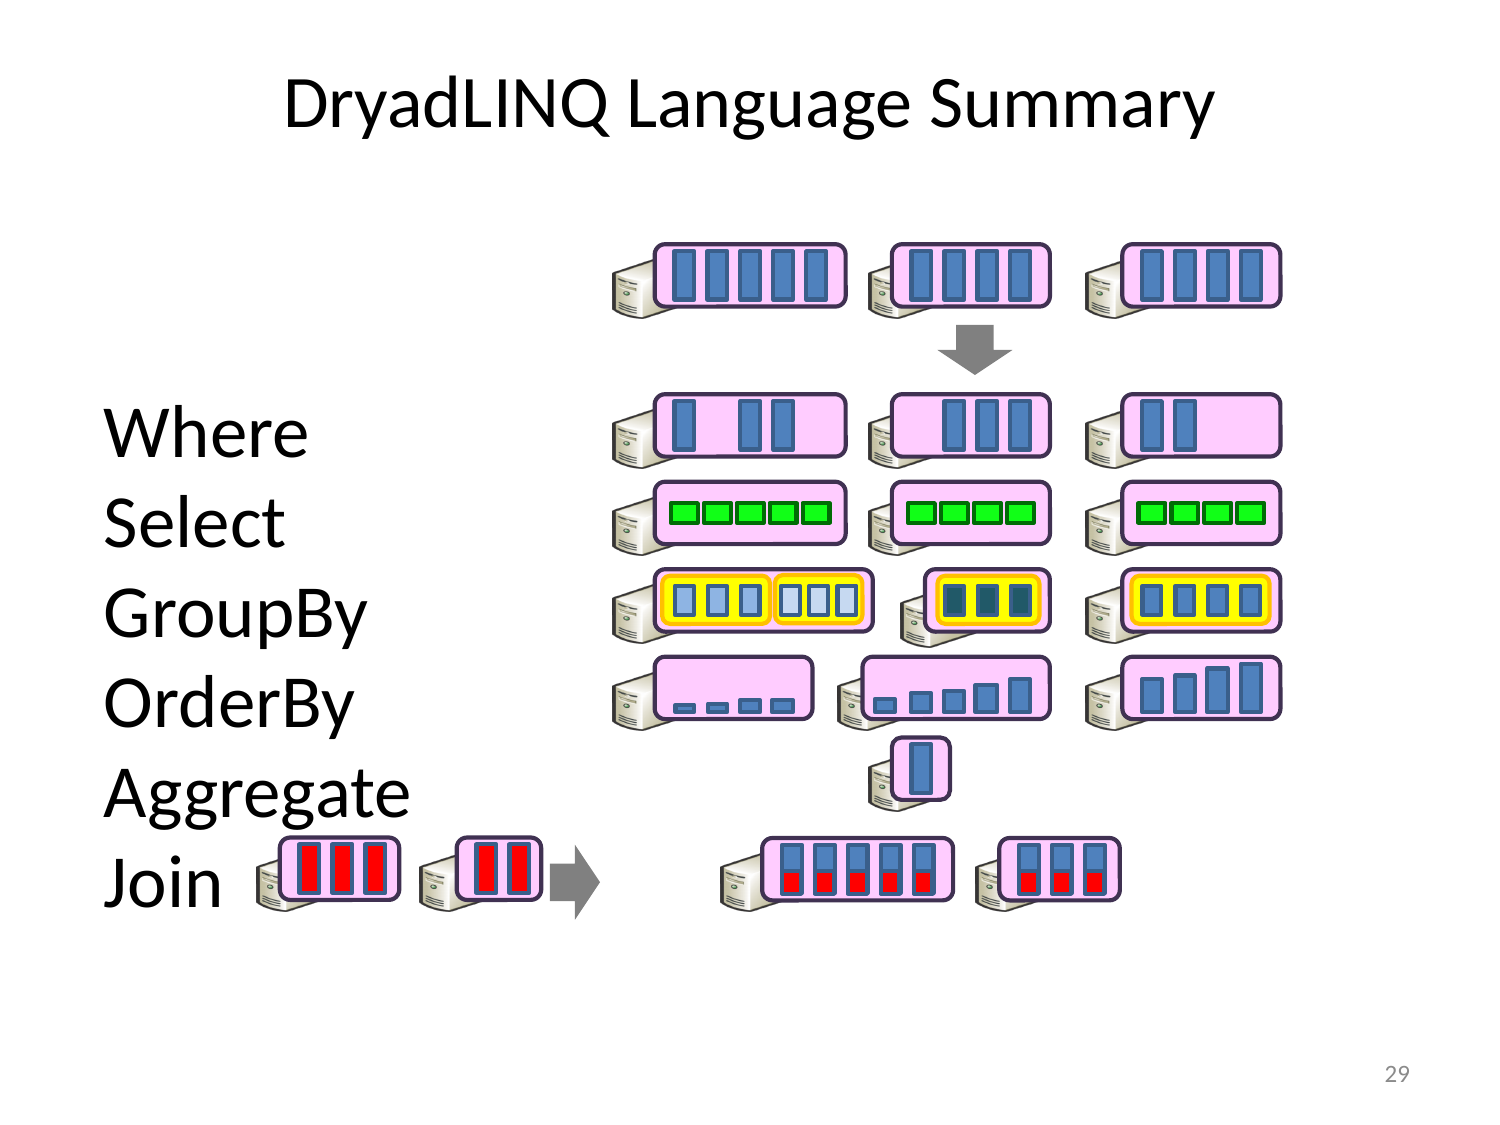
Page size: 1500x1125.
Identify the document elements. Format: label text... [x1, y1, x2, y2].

text_box [942, 399, 966, 452]
text_box [846, 843, 870, 895]
picture [419, 850, 497, 912]
picture [612, 670, 690, 731]
text_box [879, 869, 902, 896]
text_box [1140, 249, 1164, 258]
picture [867, 495, 946, 556]
text_box [909, 742, 933, 749]
text_box [801, 501, 832, 525]
text_box [738, 698, 762, 714]
text_box [1120, 242, 1283, 309]
text_box [976, 584, 999, 617]
text_box [813, 843, 837, 895]
text_box [705, 249, 729, 302]
text_box [1239, 584, 1262, 617]
text_box [1206, 584, 1229, 617]
text_box [813, 869, 836, 896]
text_box [1005, 501, 1036, 525]
picture [1085, 257, 1163, 319]
picture [612, 582, 690, 644]
text_box [889, 479, 1053, 547]
text_box [1008, 249, 1032, 302]
text_box [1130, 573, 1272, 626]
text_box [660, 573, 772, 626]
text_box [950, 501, 970, 525]
text_box [1008, 399, 1032, 452]
text_box [909, 249, 933, 256]
text_box [935, 573, 1042, 626]
text_box [1239, 662, 1263, 714]
text_box [975, 249, 999, 302]
text_box [768, 501, 799, 525]
text_box [738, 399, 762, 452]
text_box [363, 842, 387, 895]
text_box [1120, 654, 1283, 722]
text_box [454, 835, 544, 903]
text_box [652, 479, 848, 547]
text_box [672, 399, 696, 452]
text_box [652, 654, 815, 722]
text_box [691, 584, 696, 617]
text_box [1173, 399, 1197, 452]
slide_number 29 [1074, 1042, 1425, 1103]
text_box [652, 392, 848, 459]
text_box [1140, 399, 1164, 408]
text_box [297, 842, 321, 849]
text_box Where Select GroupBy OrderBy Aggregate Join [89, 374, 427, 930]
text_box [507, 842, 531, 895]
text_box [760, 835, 956, 903]
text_box [1173, 249, 1197, 302]
text_box [912, 843, 936, 895]
text_box [918, 691, 933, 714]
text_box [474, 842, 498, 851]
text_box [889, 735, 953, 795]
text_box [973, 683, 999, 714]
text_box [1017, 843, 1041, 850]
picture [837, 670, 915, 731]
text_box [1050, 843, 1074, 895]
text_box [860, 654, 1052, 722]
text_box [1173, 584, 1196, 617]
text_box [706, 702, 729, 714]
text_box [846, 869, 869, 896]
text_box [652, 242, 848, 309]
text_box [835, 584, 858, 617]
text_box [1009, 584, 1032, 617]
text_box [1120, 392, 1283, 459]
text_box [1239, 249, 1263, 302]
text_box [1083, 869, 1106, 896]
picture [1085, 582, 1163, 644]
text_box [922, 567, 1052, 634]
text_box [942, 249, 966, 302]
text_box [975, 399, 999, 452]
text_box [1202, 501, 1233, 525]
picture [1085, 495, 1163, 556]
text_box [1173, 673, 1197, 714]
text_box [912, 869, 935, 896]
picture [255, 850, 334, 912]
text_box [652, 567, 875, 634]
picture [1085, 670, 1163, 731]
text_box [997, 835, 1122, 903]
text_box [779, 584, 802, 617]
text_box [1205, 666, 1230, 714]
picture [867, 407, 946, 469]
text_box [771, 399, 795, 452]
picture [612, 257, 690, 319]
text_box [770, 698, 795, 714]
text_box [547, 842, 602, 922]
text_box [1206, 249, 1230, 302]
text_box [889, 392, 1053, 459]
text_box [330, 842, 354, 895]
text_box [804, 249, 828, 302]
text_box [735, 501, 766, 525]
picture [719, 851, 797, 913]
picture [612, 495, 690, 556]
text_box [780, 843, 804, 895]
text_box [807, 584, 830, 617]
text_box [693, 501, 700, 525]
text_box [889, 242, 1053, 309]
text_box [277, 835, 402, 903]
picture [899, 587, 977, 648]
picture [867, 750, 946, 812]
picture [612, 407, 690, 469]
text_box [942, 689, 966, 714]
title DryadLINQ Language Summary [75, 45, 1425, 150]
text_box [1169, 501, 1200, 525]
text_box [1120, 479, 1283, 547]
text_box [879, 843, 903, 895]
text_box [1058, 869, 1073, 896]
text_box [672, 249, 696, 302]
picture [1085, 407, 1163, 469]
text_box [1235, 501, 1266, 525]
picture [867, 257, 946, 319]
text_box [1008, 677, 1032, 714]
text_box [935, 322, 1015, 377]
text_box [738, 249, 762, 302]
picture [975, 851, 1053, 913]
text_box [772, 572, 865, 626]
text_box [972, 501, 1003, 525]
text_box [739, 584, 762, 617]
text_box [771, 249, 795, 302]
text_box [1083, 843, 1107, 895]
text_box [706, 584, 729, 617]
text_box [702, 501, 733, 525]
text_box [1120, 567, 1283, 634]
